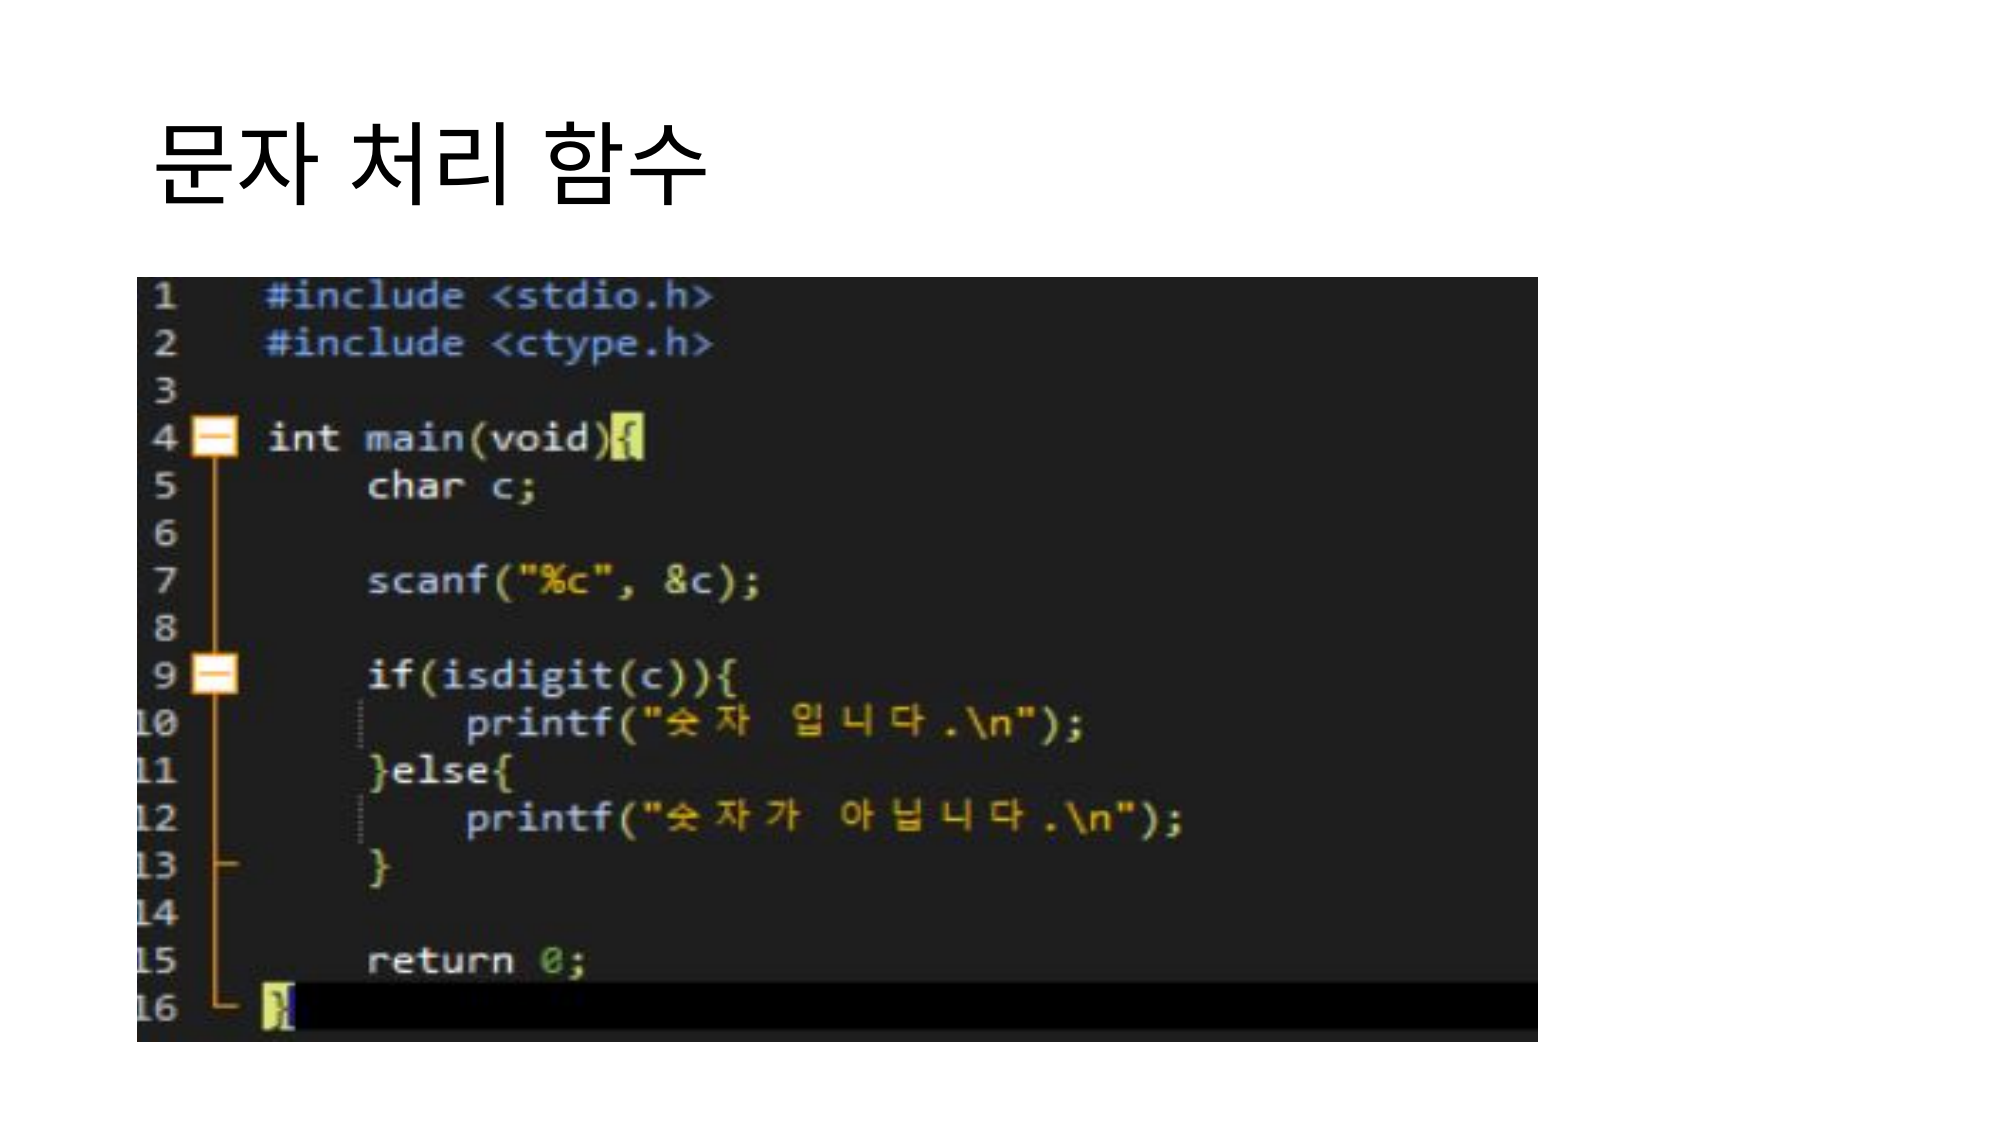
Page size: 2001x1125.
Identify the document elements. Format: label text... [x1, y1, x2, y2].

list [137, 277, 1538, 1042]
title 문자 처리 함수 [137, 59, 1863, 278]
